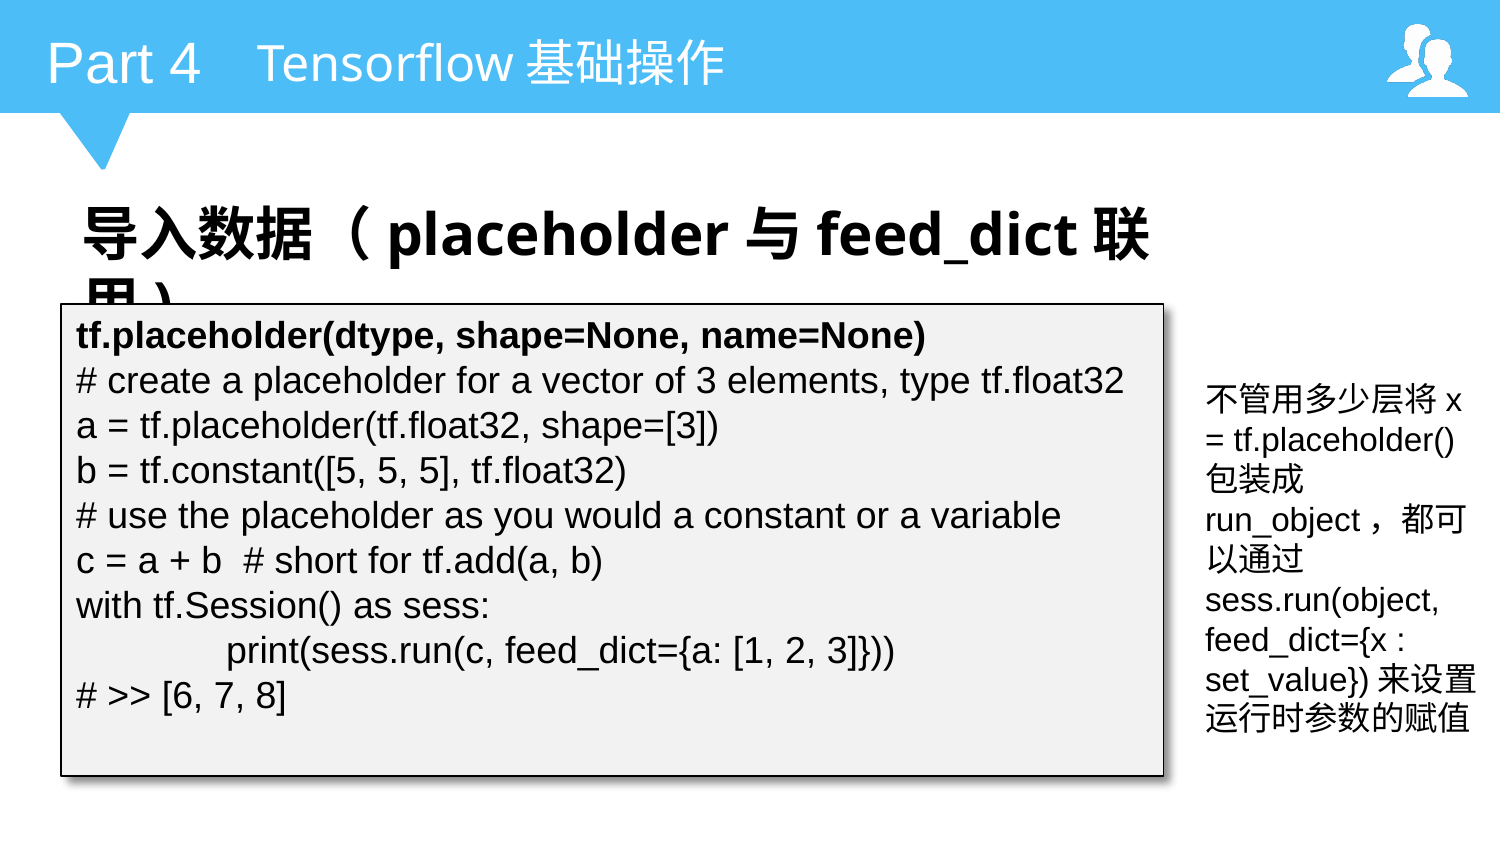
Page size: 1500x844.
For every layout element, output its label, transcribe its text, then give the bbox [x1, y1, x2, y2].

picture [1387, 16, 1468, 97]
text_box tf.placeholder(dtype, shape=None, name=None) # create a placeholder for a vector of 3 elements, type tf.float32 a = tf.placeholder(tf.float32, shape=[3]) b = tf.constant([5, 5, 5], tf.float32) # use the placeholder as you would a constant or a variable c = a + b # short for tf.add(a, b) with tf.Session() as sess: print(sess.run(c, feed_dict={a: [1, 2, 3]})) # >> [6, 7, 8] [61, 303, 1164, 777]
text_box 不管用多少层将x = tf.placeholder()包装成run_object，都可以通过sess.run(object, feed_dict={x : set_value})来设置运行时参数的赋值 [1190, 370, 1496, 745]
text_box [0, 0, 1500, 111]
text_box 导入数据（placeholder与feed_dict联用) [66, 189, 1246, 345]
text_box Part 4 [32, 17, 242, 103]
text_box Tensorflow基础操作 [242, 23, 869, 99]
text_box [61, 103, 132, 169]
